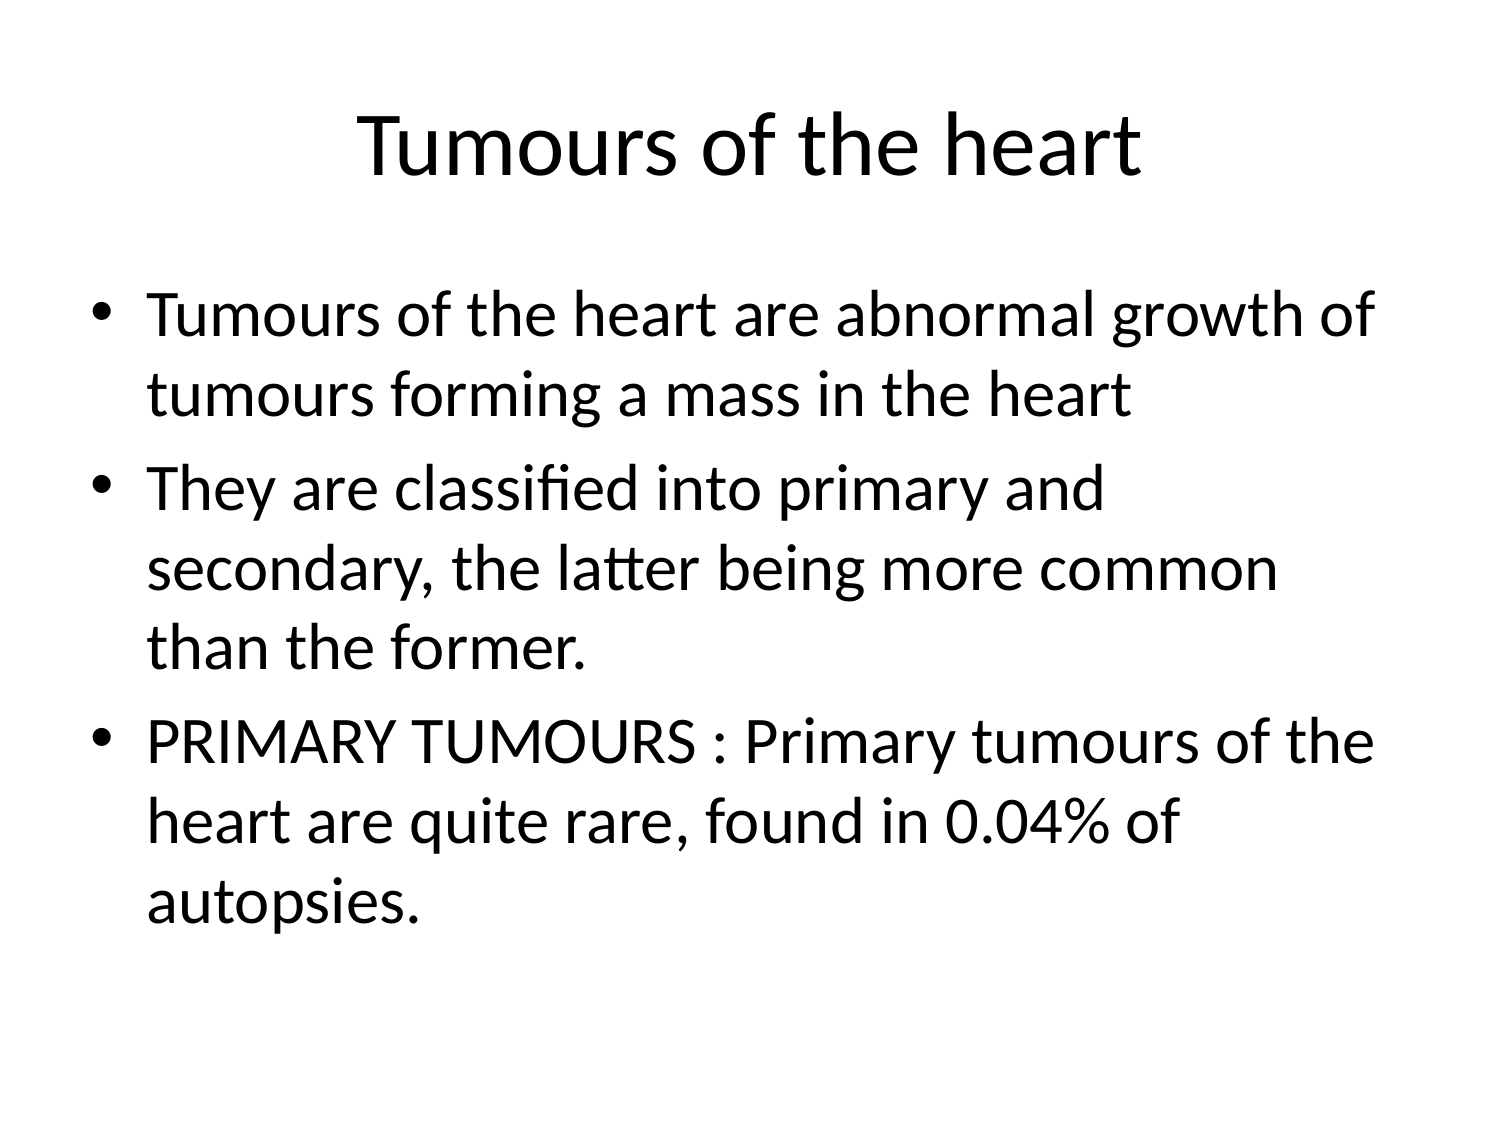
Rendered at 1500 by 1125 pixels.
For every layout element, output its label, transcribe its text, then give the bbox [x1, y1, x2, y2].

title Tumours of the heart [75, 45, 1425, 233]
list Tumours of the heart are abnormal growth of tumours forming a mass in the heart They are classified into primary and secondary, the latter being more common than the former. PRIMARY TUMOURS : Primary tumours of the heart are quite rare, found in 0.04% of autopsies. [75, 262, 1425, 1075]
